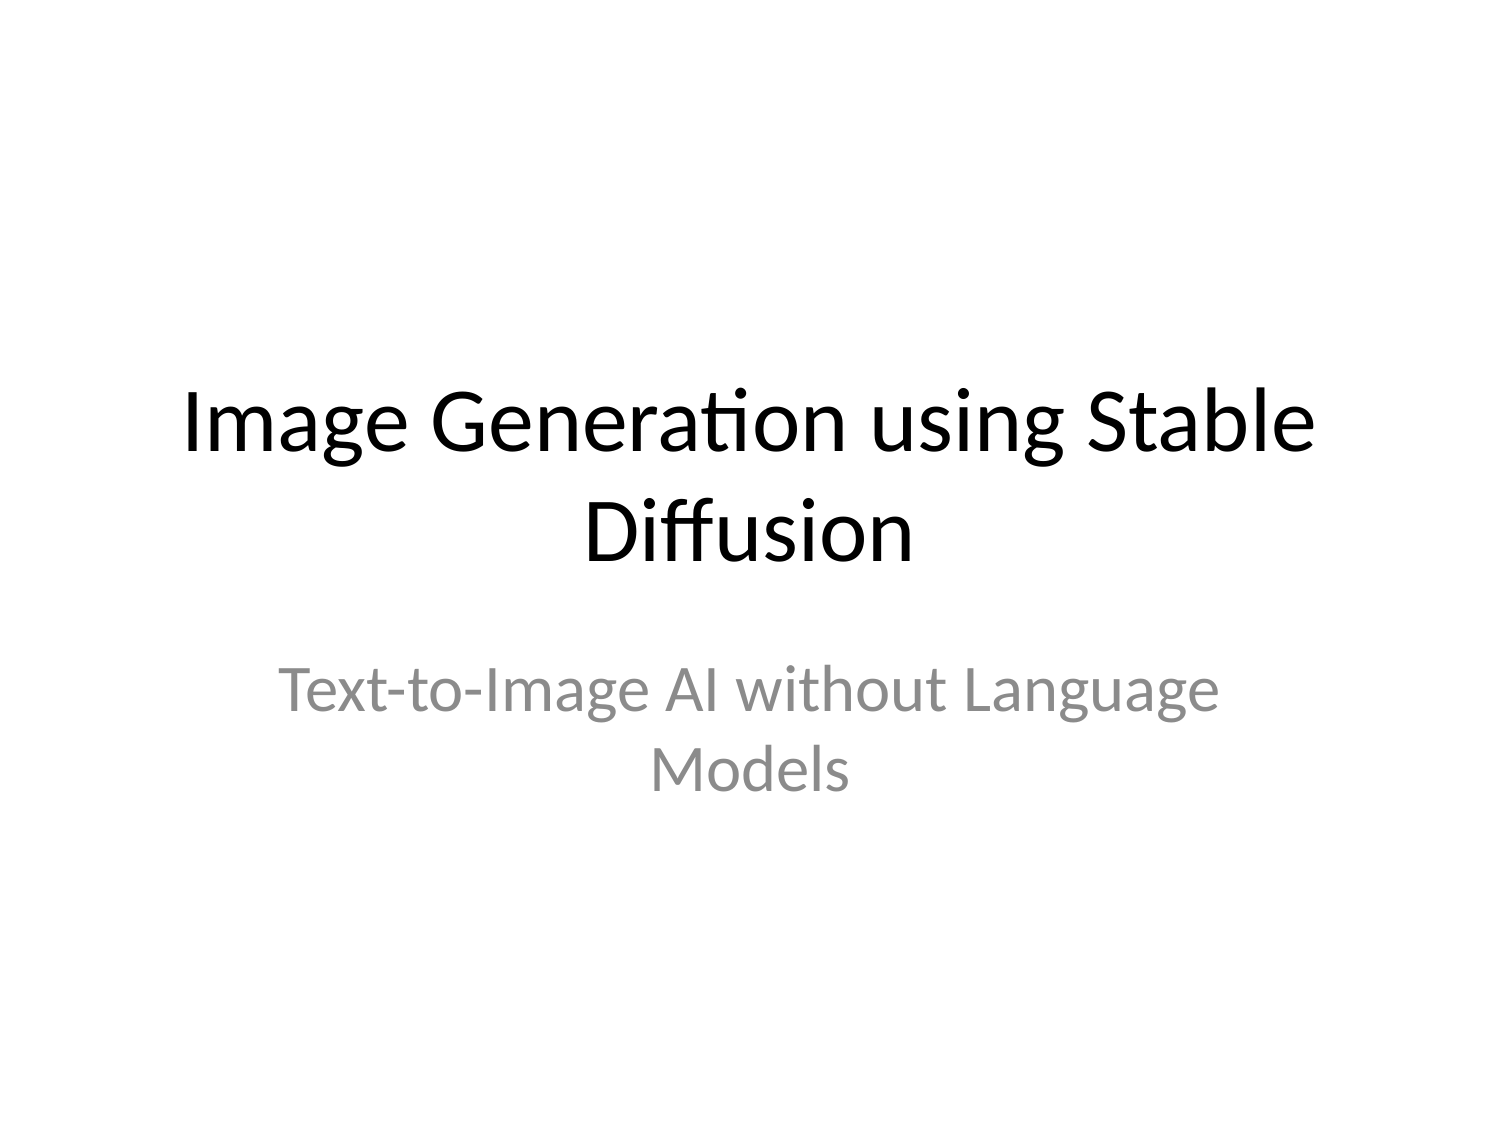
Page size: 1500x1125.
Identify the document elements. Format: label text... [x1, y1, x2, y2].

title Image Generation using Stable Diffusion [112, 349, 1388, 591]
subtitle Text-to-Image AI without Language Models [225, 637, 1275, 925]
